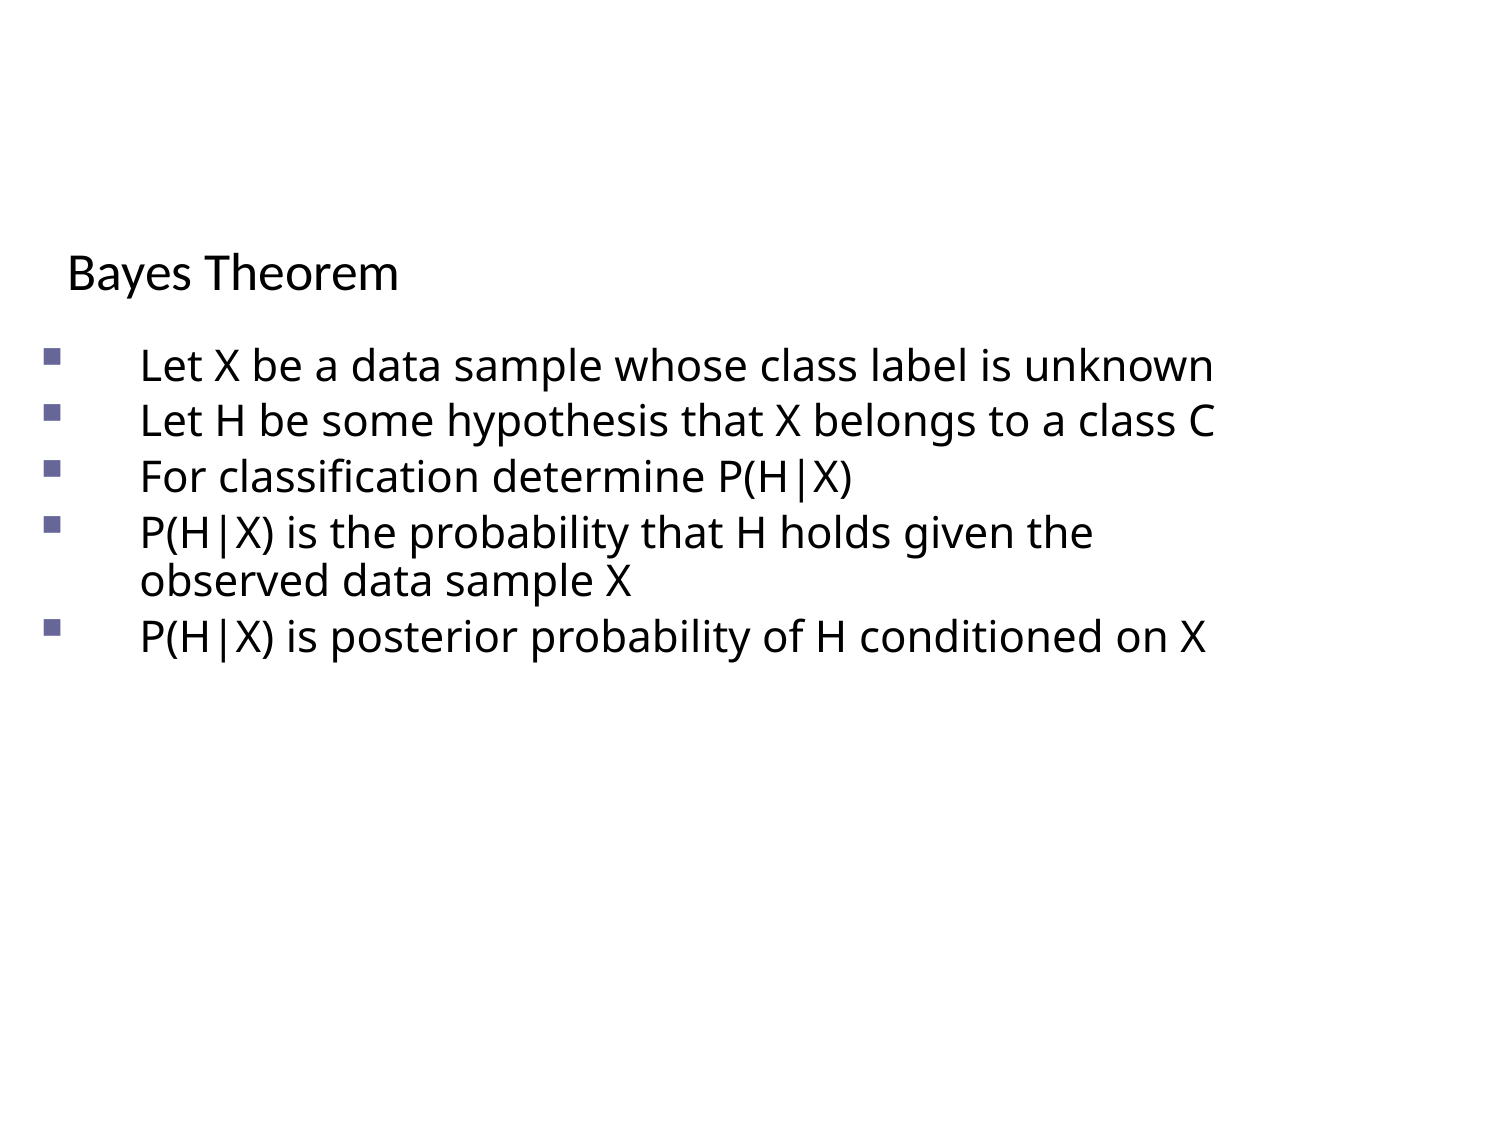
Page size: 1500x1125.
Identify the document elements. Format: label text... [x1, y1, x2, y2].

text_box Let X be a data sample whose class label is unknown Let H be some hypothesis that X belongs to a class C For classification determine P(H|X) P(H|X) is the probability that H holds given the observed data sample X P(H|X) is posterior probability of H conditioned on X [28, 337, 1265, 900]
title Bayes Theorem [56, 230, 1039, 307]
